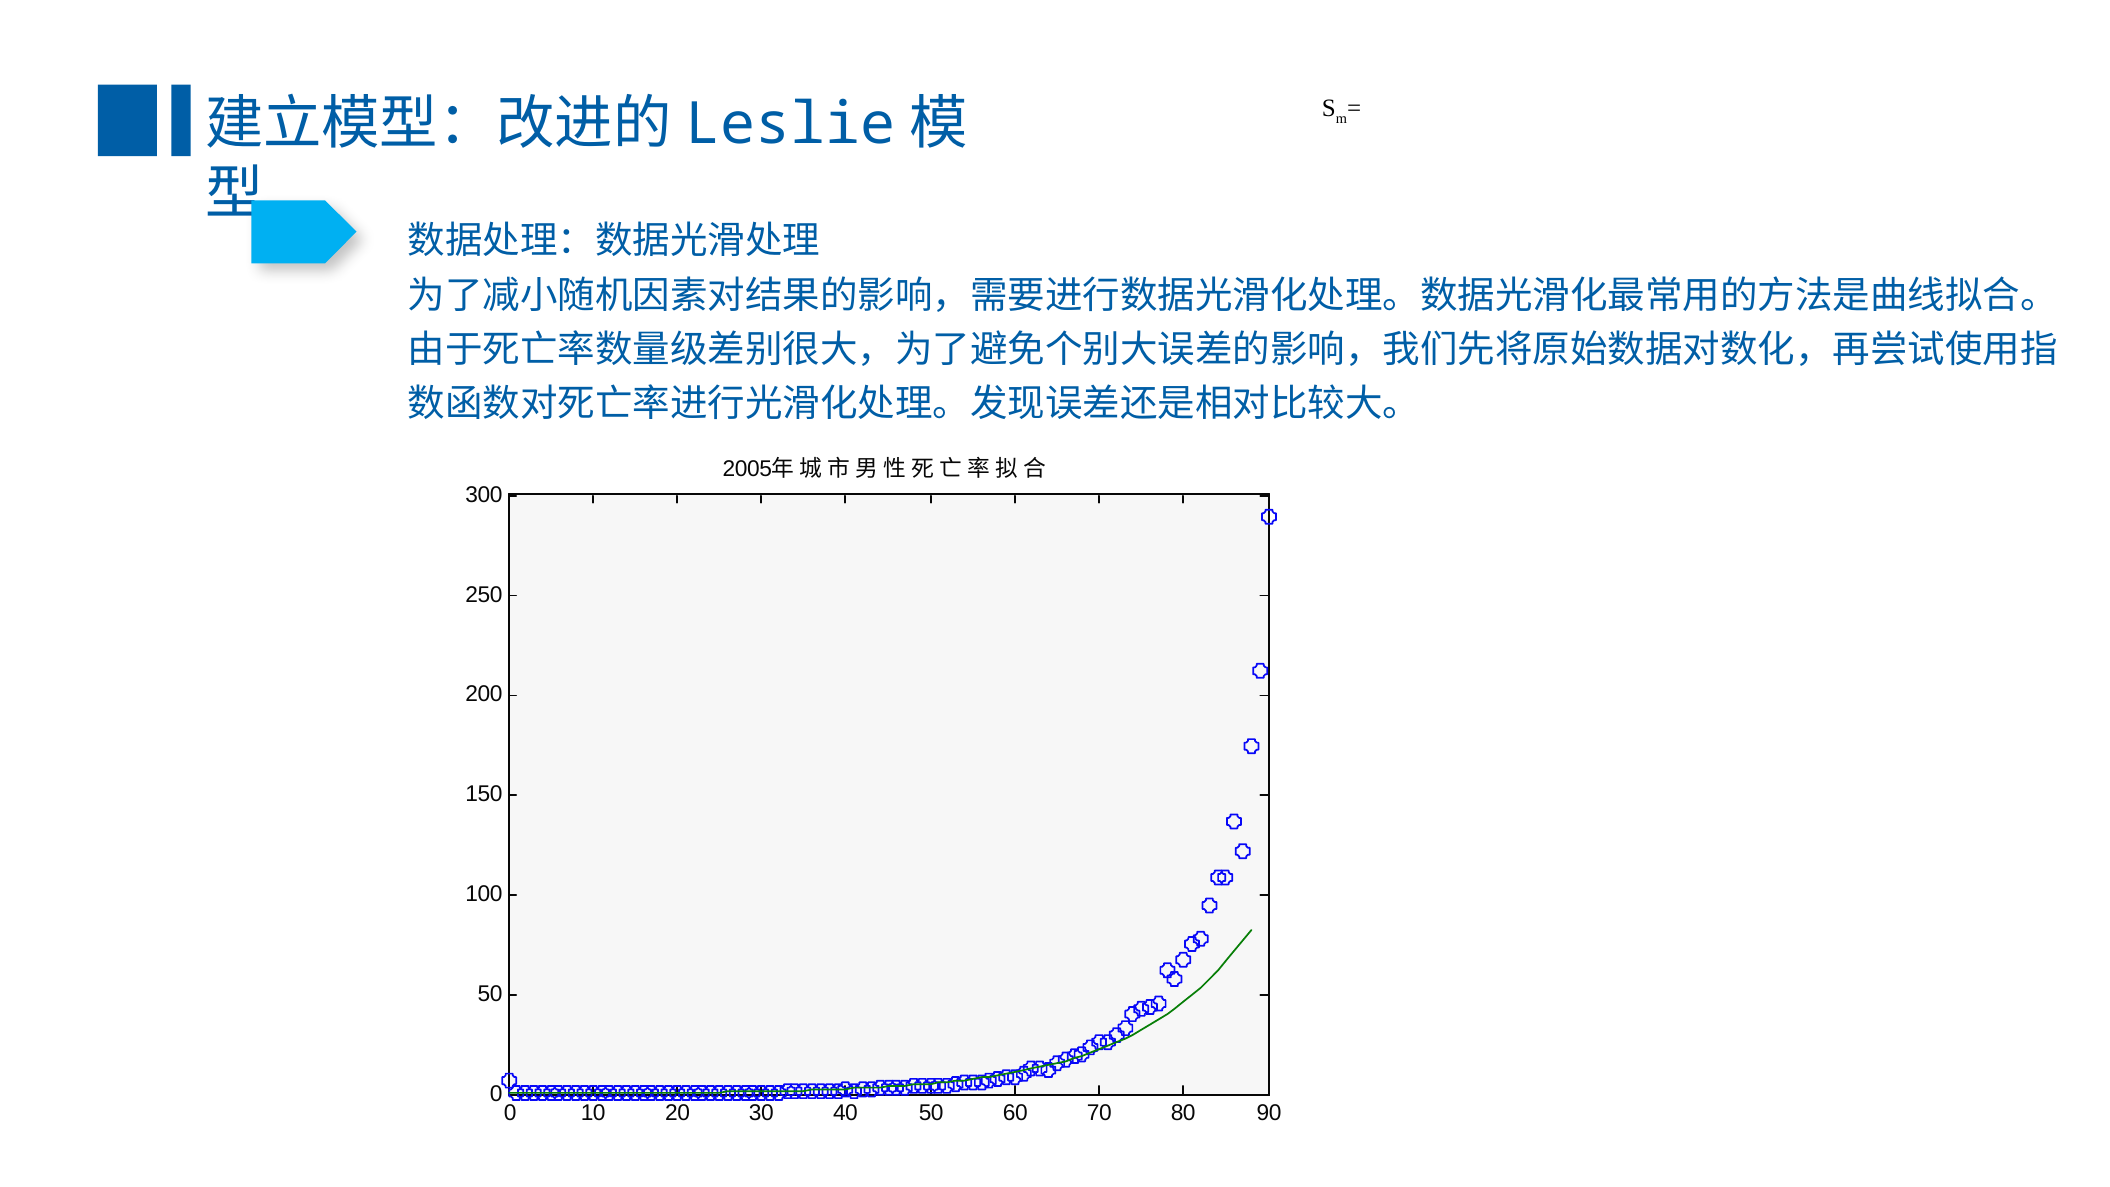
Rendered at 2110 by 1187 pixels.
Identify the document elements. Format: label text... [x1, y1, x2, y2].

text_box [250, 199, 358, 265]
picture [381, 439, 1362, 1176]
text_box Sm= [1306, 83, 1377, 134]
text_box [97, 77, 986, 164]
text_box 数据处理：数据光滑处理 为了减小随机因素对结果的影响，需要进行数据光滑化处理。数据光滑化最常用的方法是曲线拟合。由于死亡率数量级差别很大，为了避免个别大误差的影响，我们先将原始数据对数化，再尝试使用指数函数对死亡率进行光滑化处理。发现误差还是相对比较大。 [393, 200, 2083, 431]
